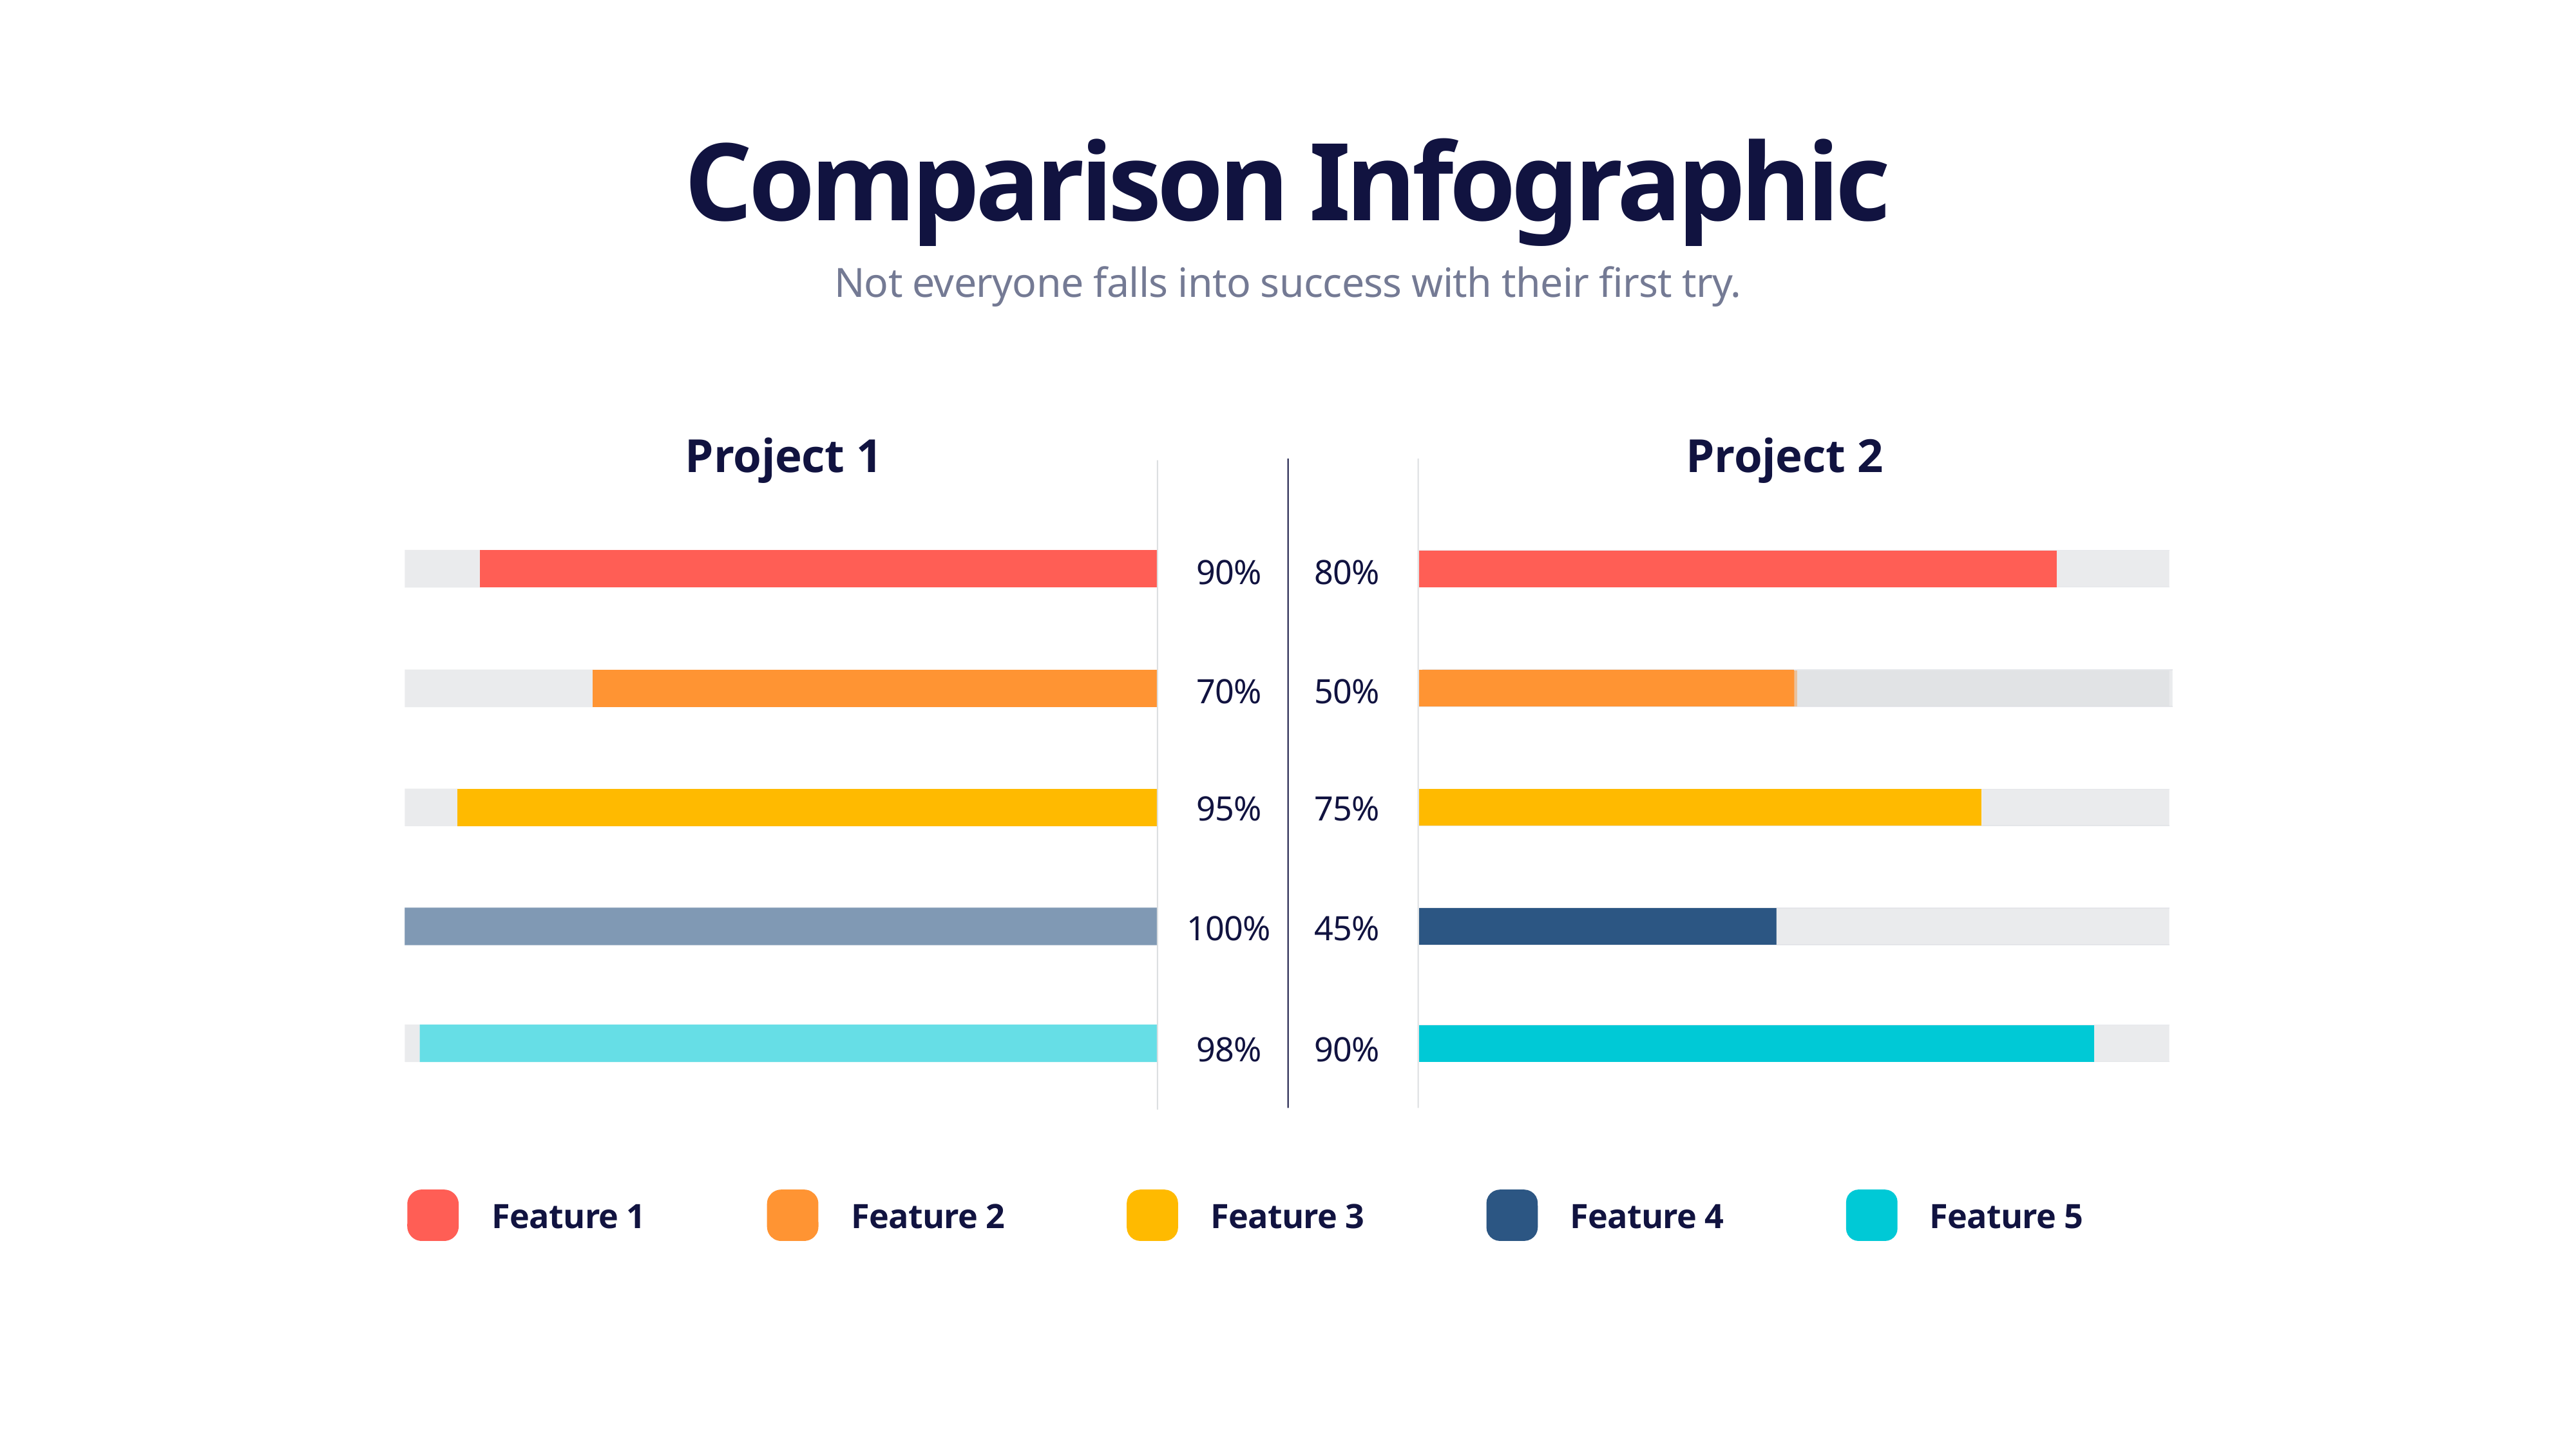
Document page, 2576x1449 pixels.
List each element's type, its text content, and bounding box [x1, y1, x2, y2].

text_box [1846, 1189, 1898, 1241]
text_box [1127, 1189, 1178, 1241]
chart [405, 788, 1158, 827]
chart [1417, 669, 2173, 708]
text_box Feature 2 [841, 1184, 1062, 1240]
chart [1417, 1024, 2170, 1063]
chart [1417, 788, 2170, 827]
text_box 90% [1292, 1016, 1402, 1074]
text_box [767, 1189, 819, 1241]
text_box 70% [1174, 658, 1284, 715]
text_box 90% [1174, 539, 1284, 596]
text_box 100% [1174, 895, 1284, 952]
text_box 50% [1292, 658, 1402, 715]
text_box Feature 4 [1560, 1184, 1780, 1240]
text_box Feature 3 [1201, 1184, 1420, 1240]
chart [405, 907, 1158, 945]
text_box Not everyone falls into success with their first try. [814, 243, 1762, 310]
text_box [407, 1189, 459, 1241]
text_box Comparison Infographic [675, 111, 1901, 247]
text_box Project 1 [644, 429, 924, 486]
text_box Project 2 [1644, 429, 1925, 486]
chart [405, 1024, 1158, 1063]
text_box Feature 1 [482, 1184, 702, 1240]
text_box 98% [1174, 1016, 1284, 1074]
text_box Feature 5 [1920, 1184, 2139, 1240]
chart [1417, 907, 2170, 945]
chart [1417, 549, 2170, 588]
text_box [1486, 1189, 1538, 1241]
chart [405, 549, 1158, 588]
text_box 75% [1292, 775, 1402, 833]
text_box 95% [1174, 775, 1284, 833]
chart [405, 669, 1158, 708]
text_box 45% [1292, 895, 1402, 952]
text_box 80% [1292, 539, 1402, 596]
